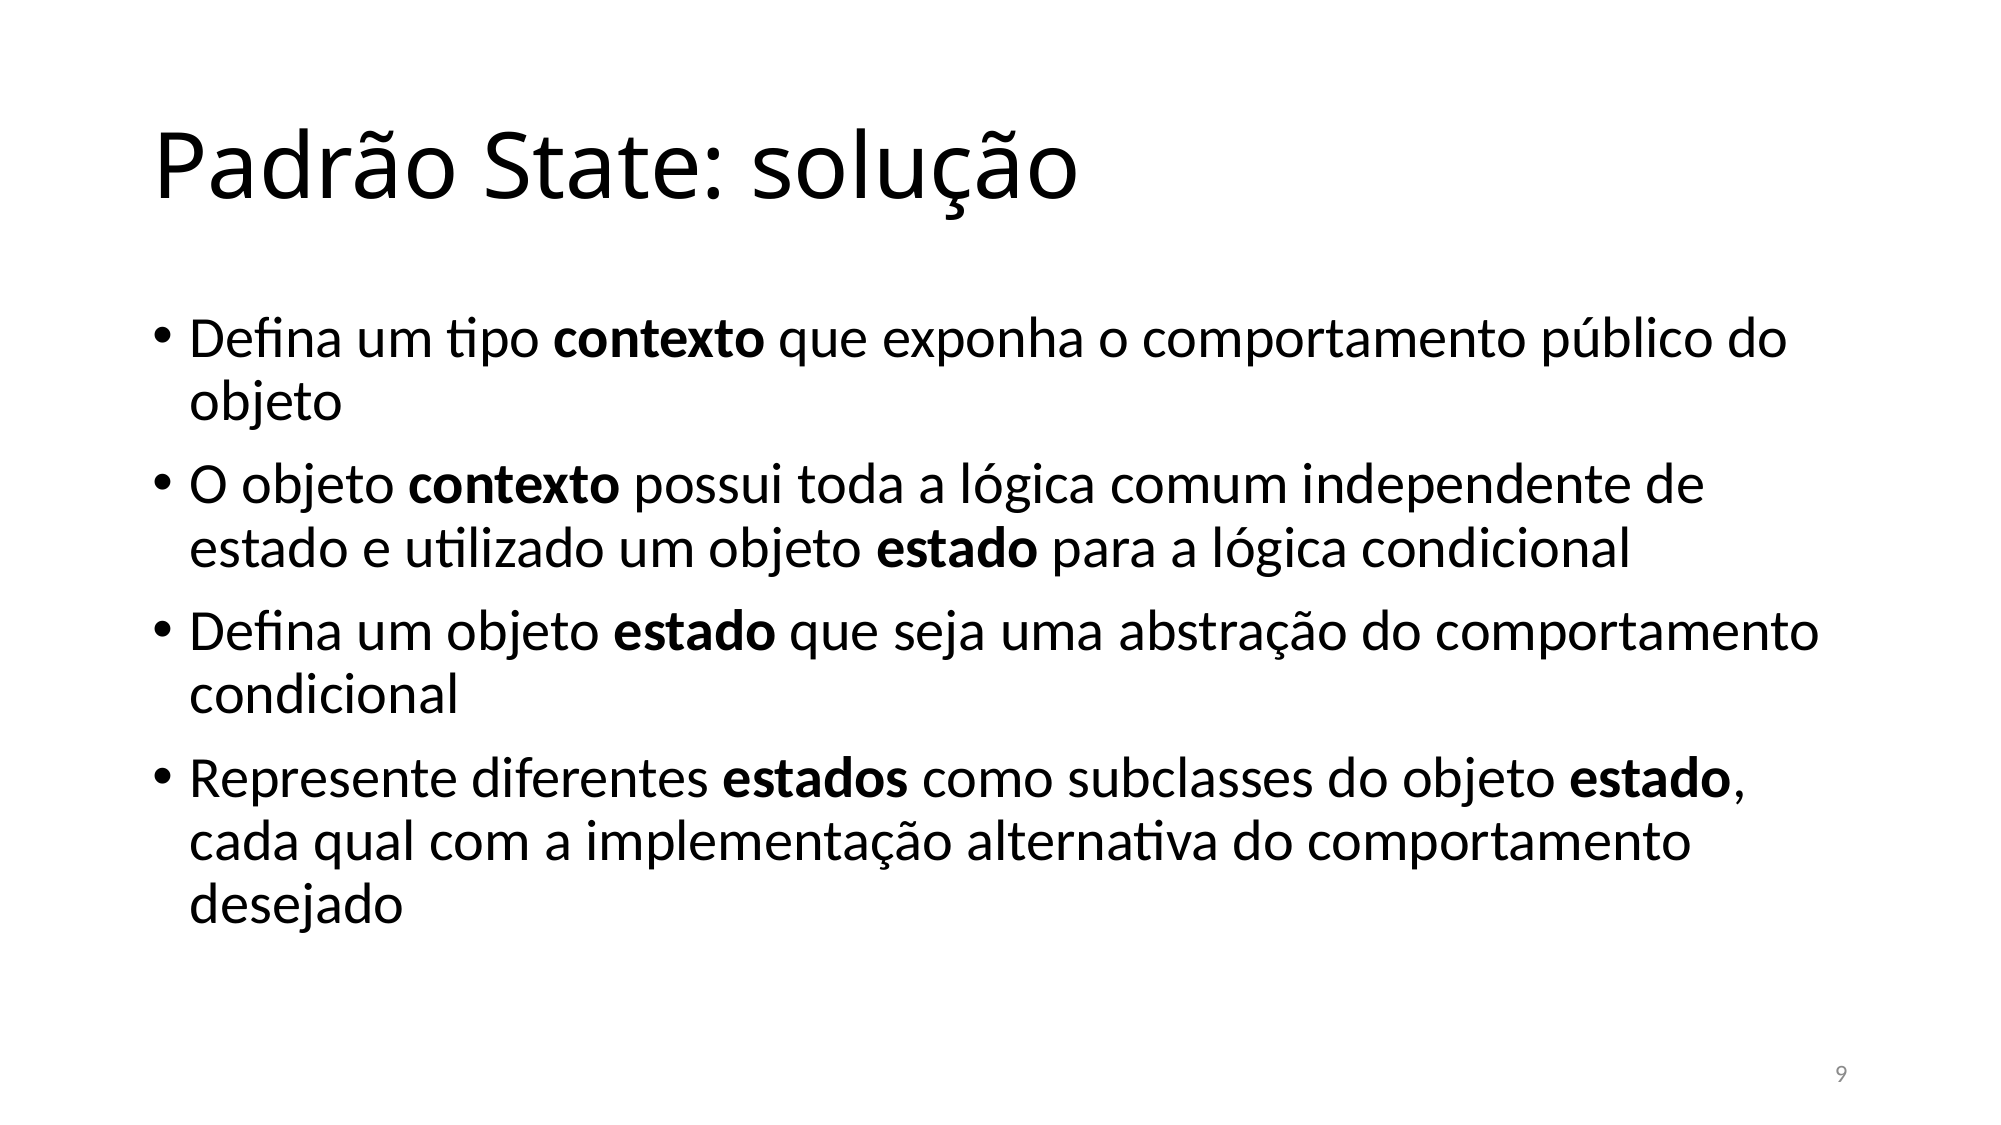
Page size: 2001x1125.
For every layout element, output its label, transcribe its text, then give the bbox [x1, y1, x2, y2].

title Padrão State: solução [137, 59, 1863, 278]
slide_number 9 [1412, 1042, 1863, 1103]
list Defina um tipo contexto que exponha o comportamento público do objeto O objeto contexto possui toda a lógica comum independente de estado e utilizado um objeto estado para a lógica condicional Defina um objeto estado que seja uma abstração do comportamento condicional Represente diferentes estados como subclasses do objeto estado, cada qual com a implementação alternativa do comportamento desejado [137, 299, 1863, 1014]
